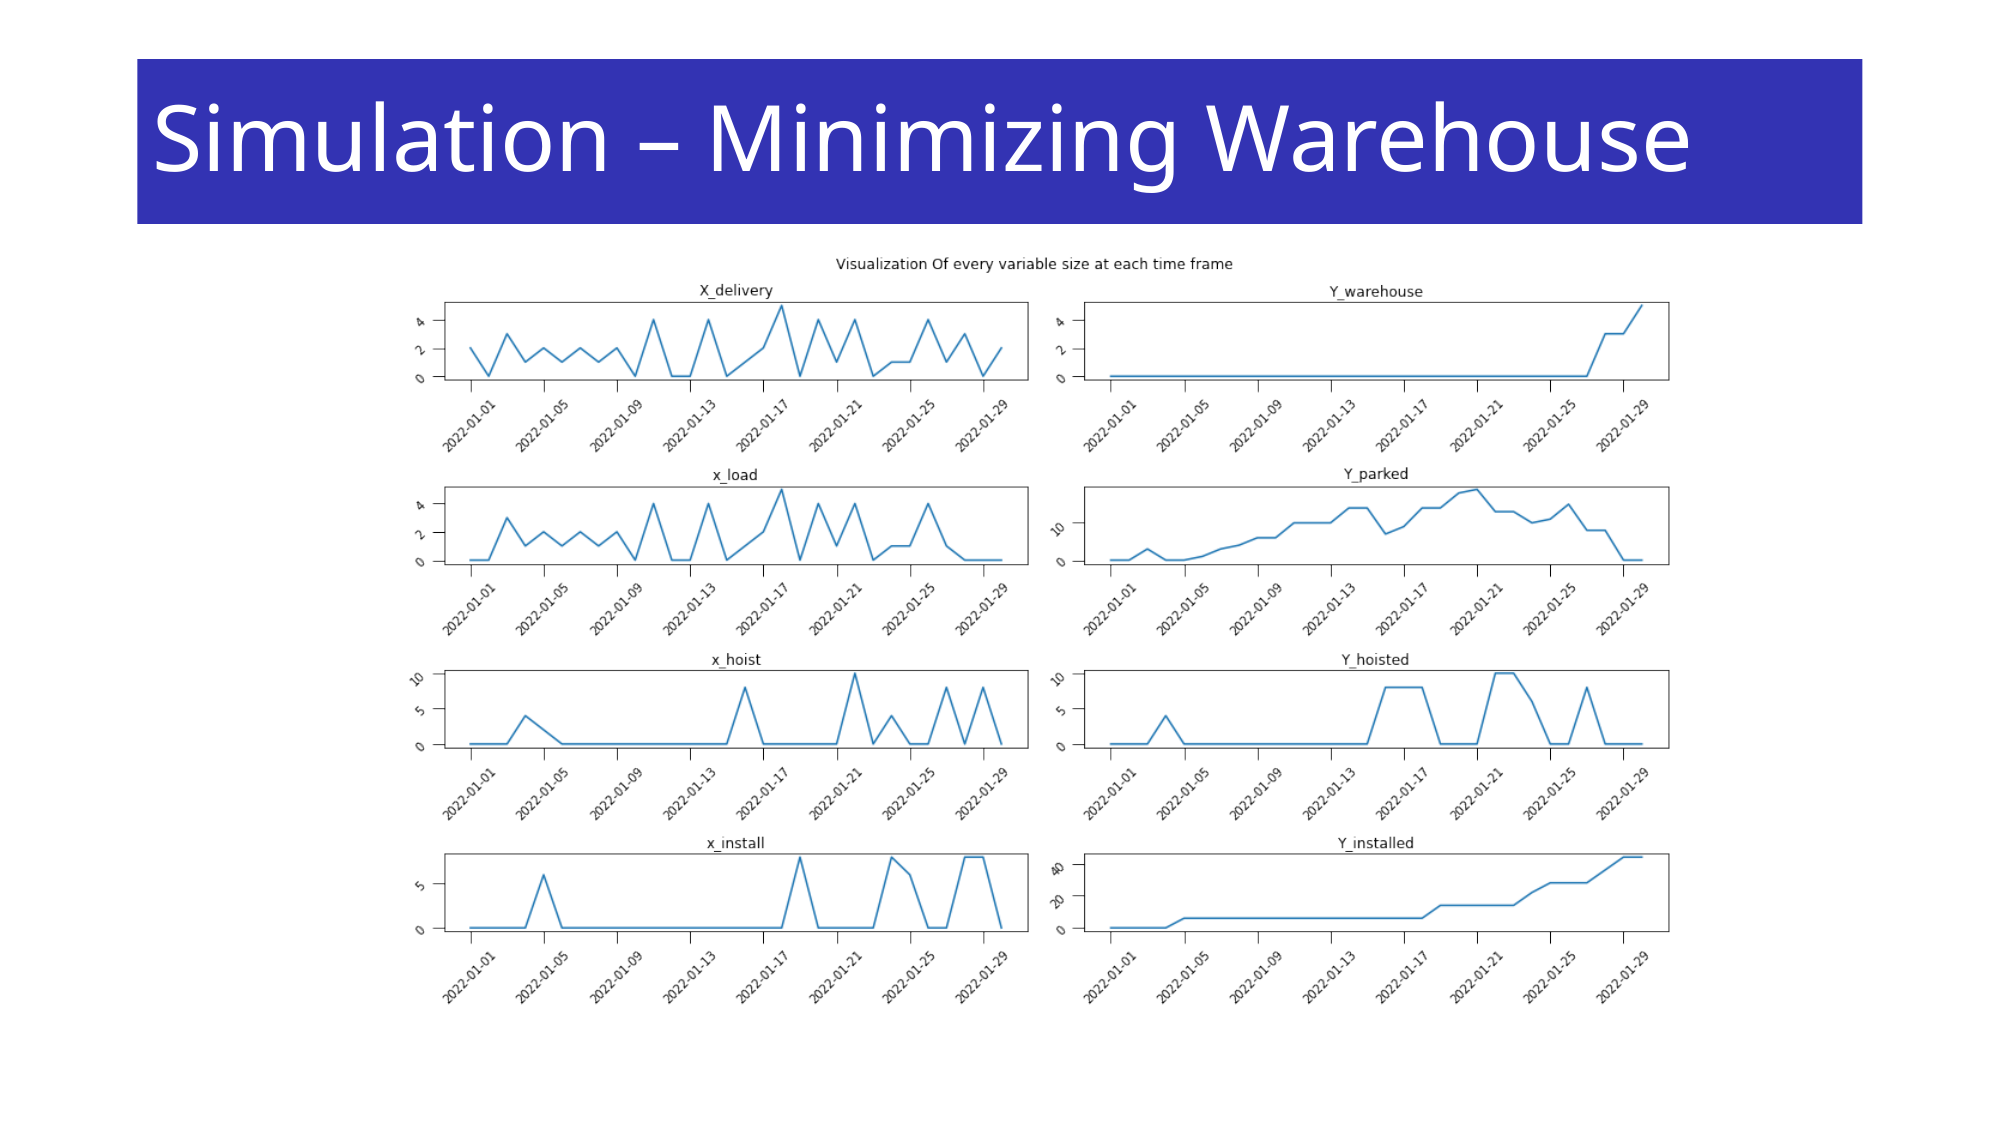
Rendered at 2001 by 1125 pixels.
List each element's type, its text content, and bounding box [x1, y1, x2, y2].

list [400, 249, 1677, 1014]
title Simulation – Minimizing Warehouse [137, 59, 1863, 224]
